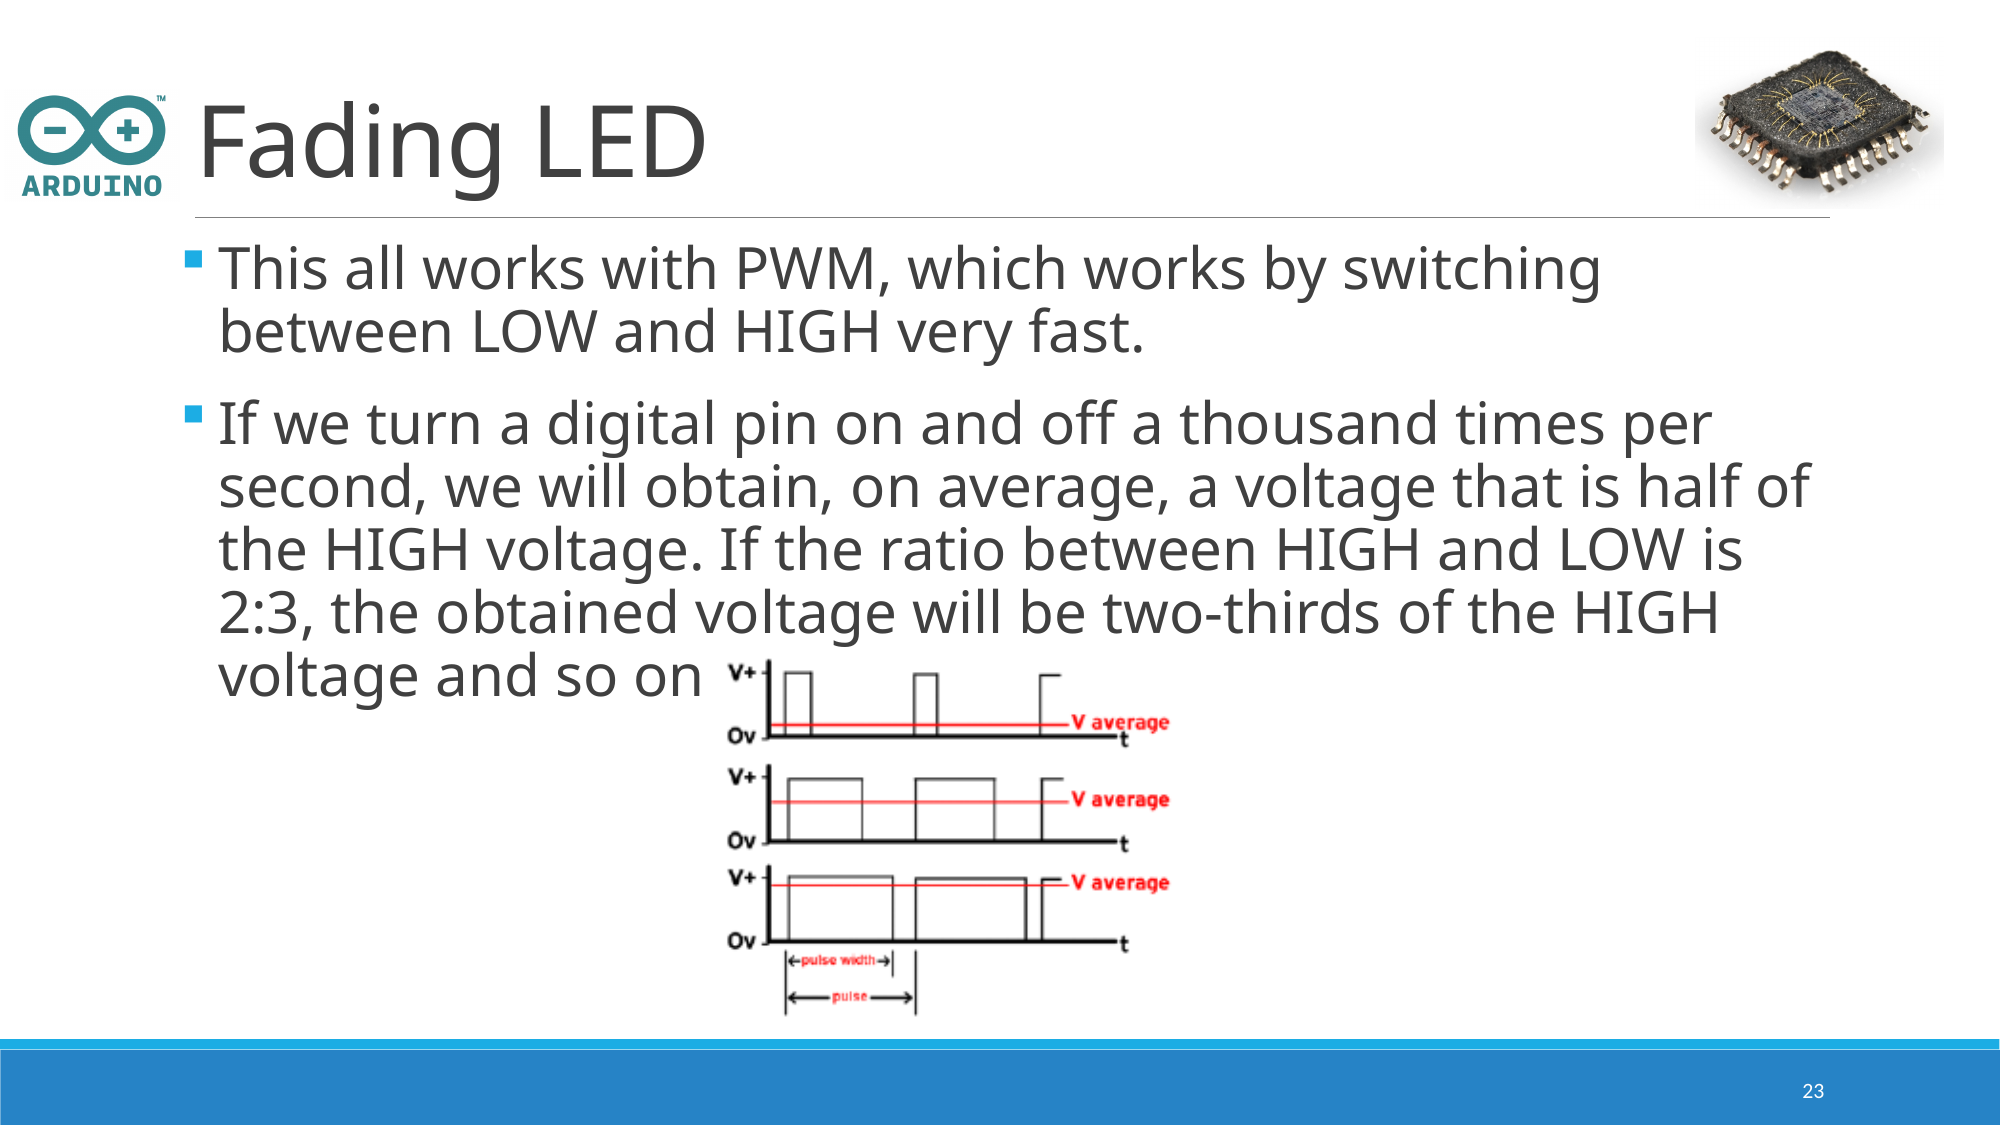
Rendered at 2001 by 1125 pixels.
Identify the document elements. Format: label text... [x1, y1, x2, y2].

picture [703, 649, 1200, 1030]
slide_number 23 [1624, 1059, 1840, 1120]
picture [1695, 37, 1944, 209]
list This all works with PWM, which works by switching between LOW and HIGH very fast. If we turn a digital pin on and off a thousand times per second, we will obtain, on average, a voltage that is half of the HIGH voltage. If the ratio between HIGH and LOW is 2:3, the obtained voltage will be two-thirds of the HIGH voltage and so on. [180, 231, 1830, 1022]
picture [4, 89, 180, 202]
title Fading LED [180, 47, 1700, 206]
